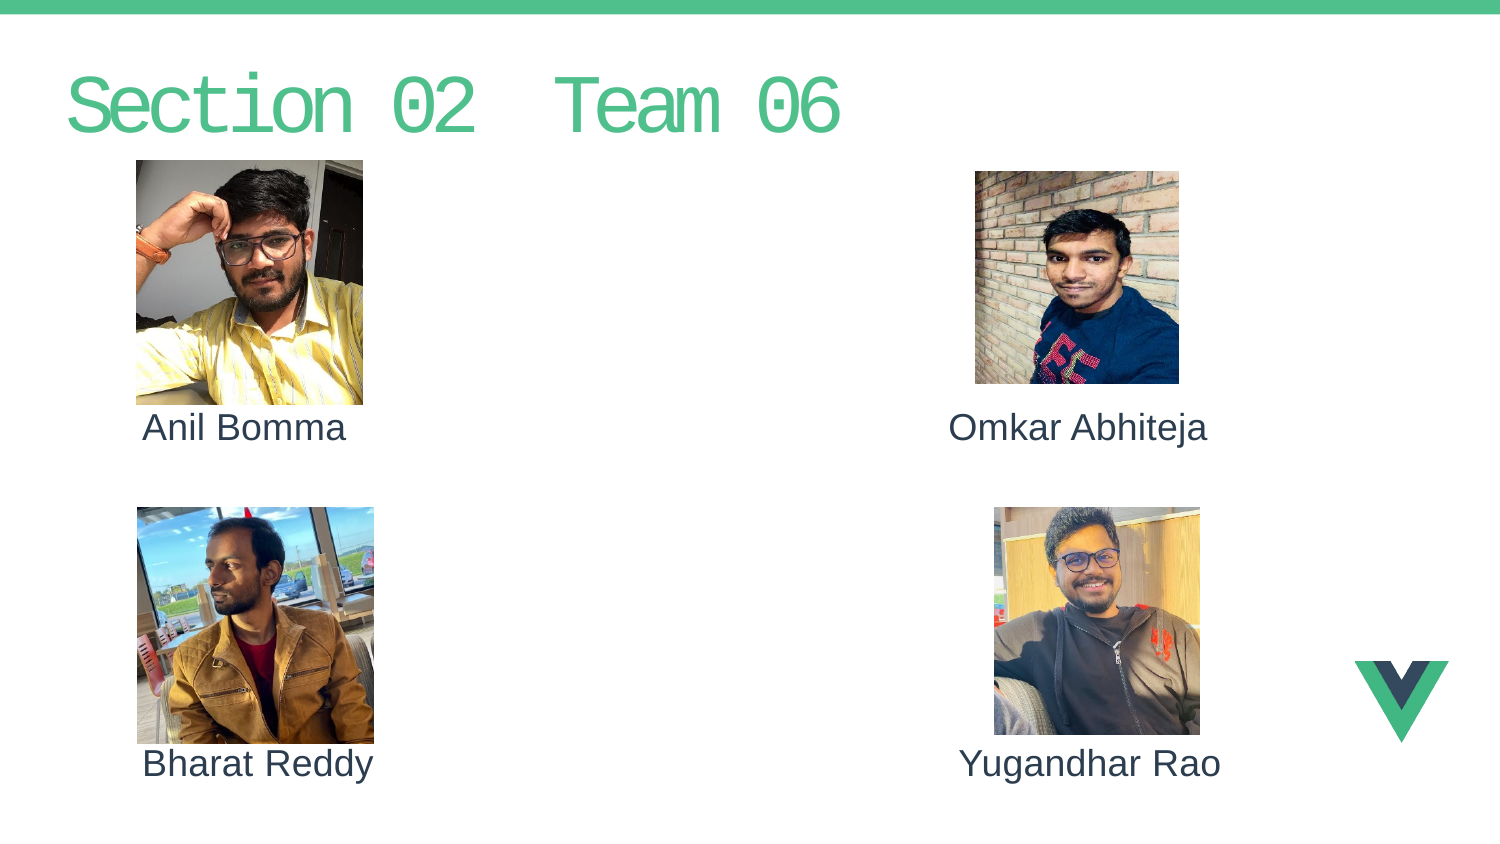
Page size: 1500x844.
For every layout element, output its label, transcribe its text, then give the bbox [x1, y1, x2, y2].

text_box Anil Bomma Omkar Abhiteja Bharat Reddy Yugandhar Rao [77, 177, 1363, 844]
picture [974, 171, 1180, 384]
title Section 02 Team 06 [63, 46, 963, 190]
picture [136, 160, 363, 405]
picture [1363, 658, 1449, 746]
picture [137, 507, 375, 744]
picture [994, 507, 1201, 735]
